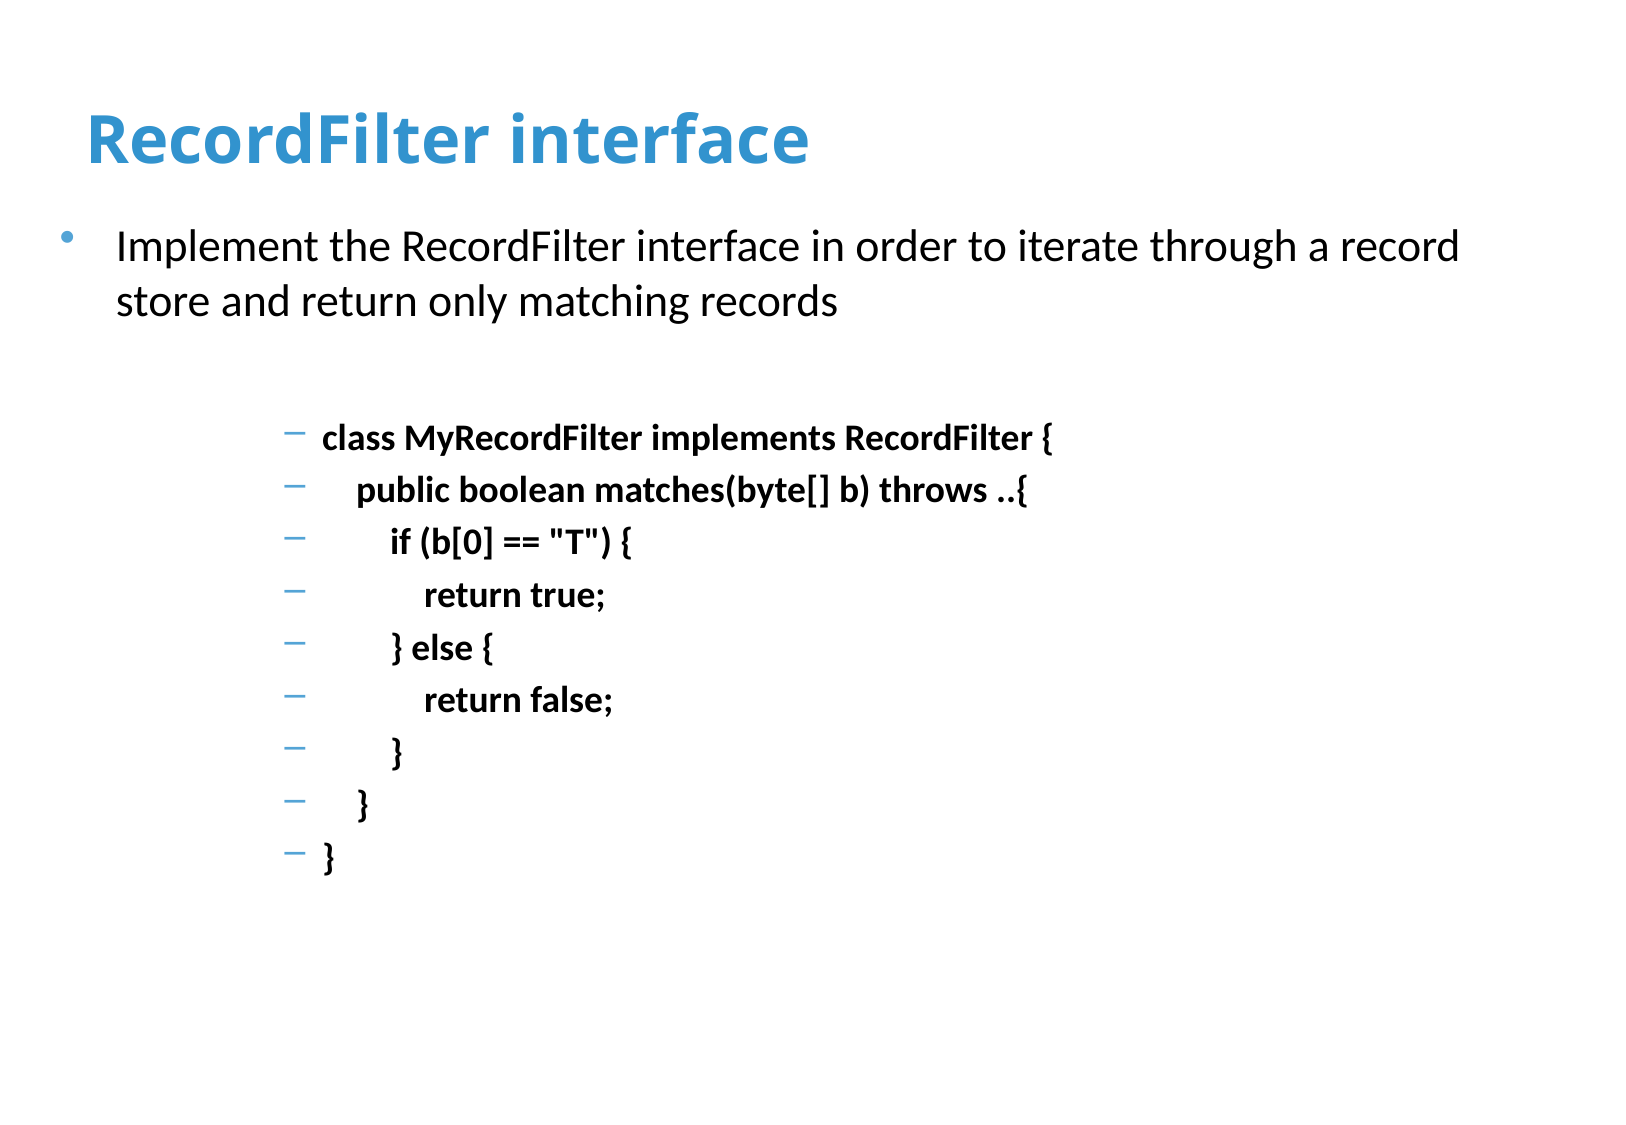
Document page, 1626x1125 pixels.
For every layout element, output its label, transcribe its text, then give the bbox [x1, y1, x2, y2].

list Implement the RecordFilter interface in order to iterate through a record store and return only matching records class MyRecordFilter implements RecordFilter { public boolean matches(byte[] b) throws ..{ if (b[0] == "T") { return true; } else { return false; } } } [44, 207, 1581, 941]
title RecordFilter interface [70, 44, 1556, 185]
